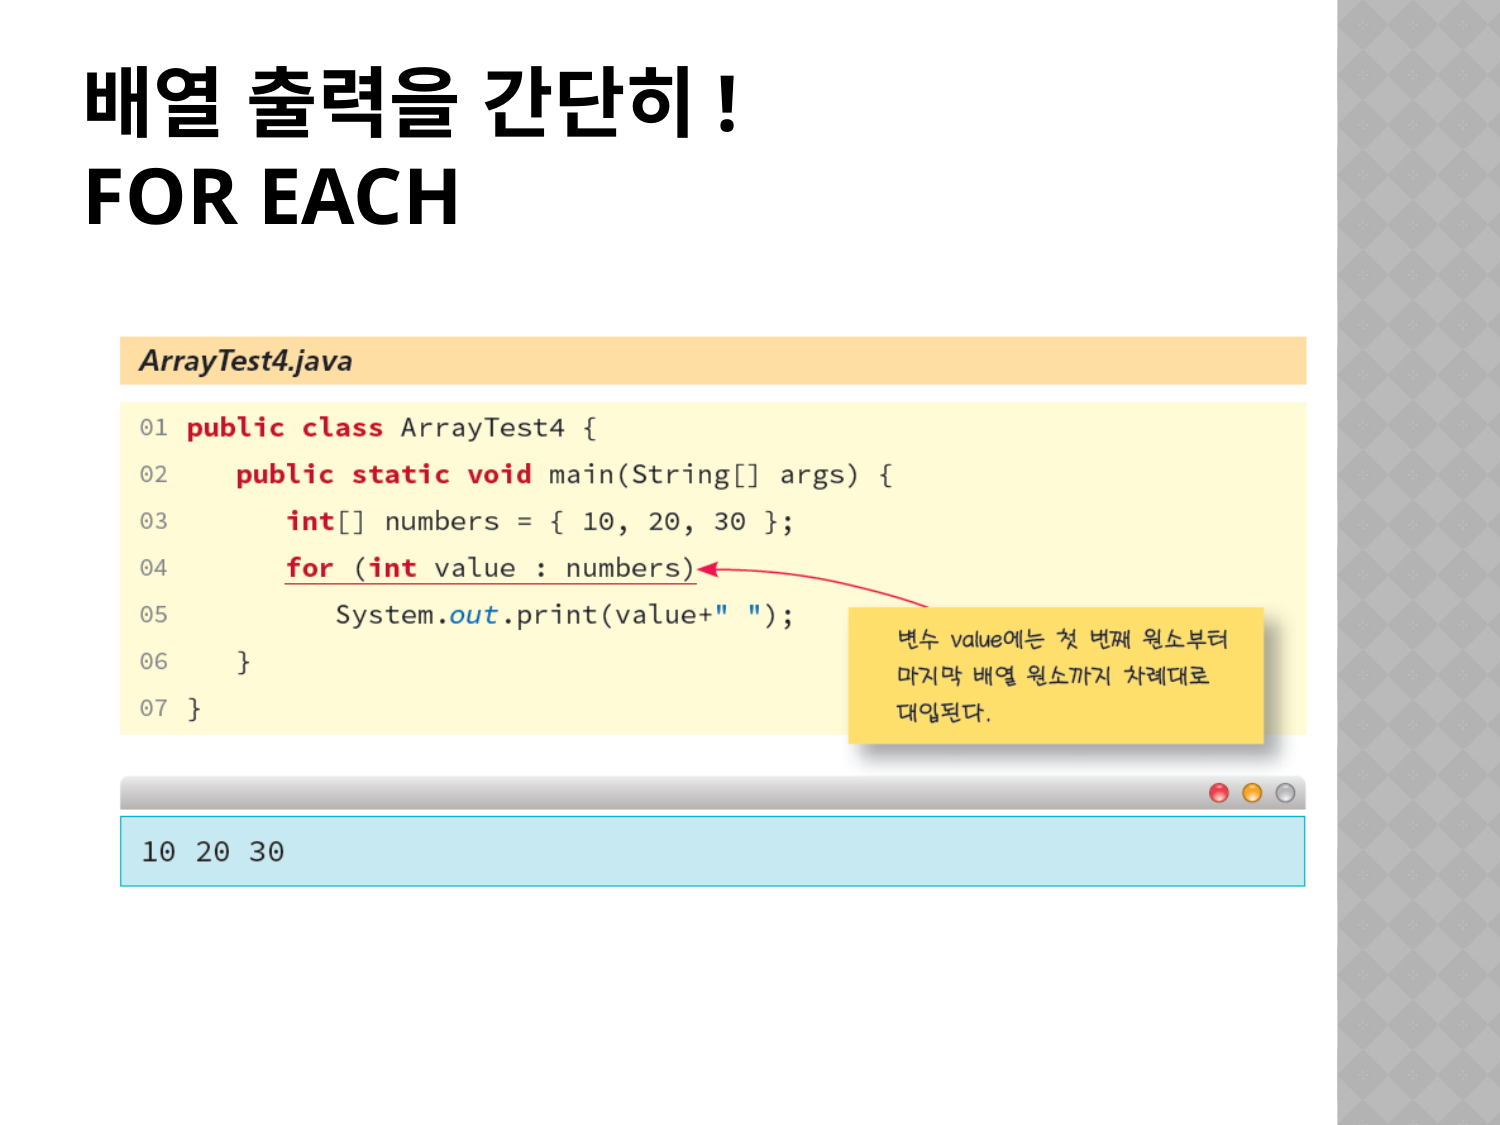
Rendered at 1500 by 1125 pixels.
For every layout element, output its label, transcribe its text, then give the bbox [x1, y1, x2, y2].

title 배열 출력을 간단히! For EACH [75, 52, 1263, 240]
picture [111, 314, 1332, 927]
